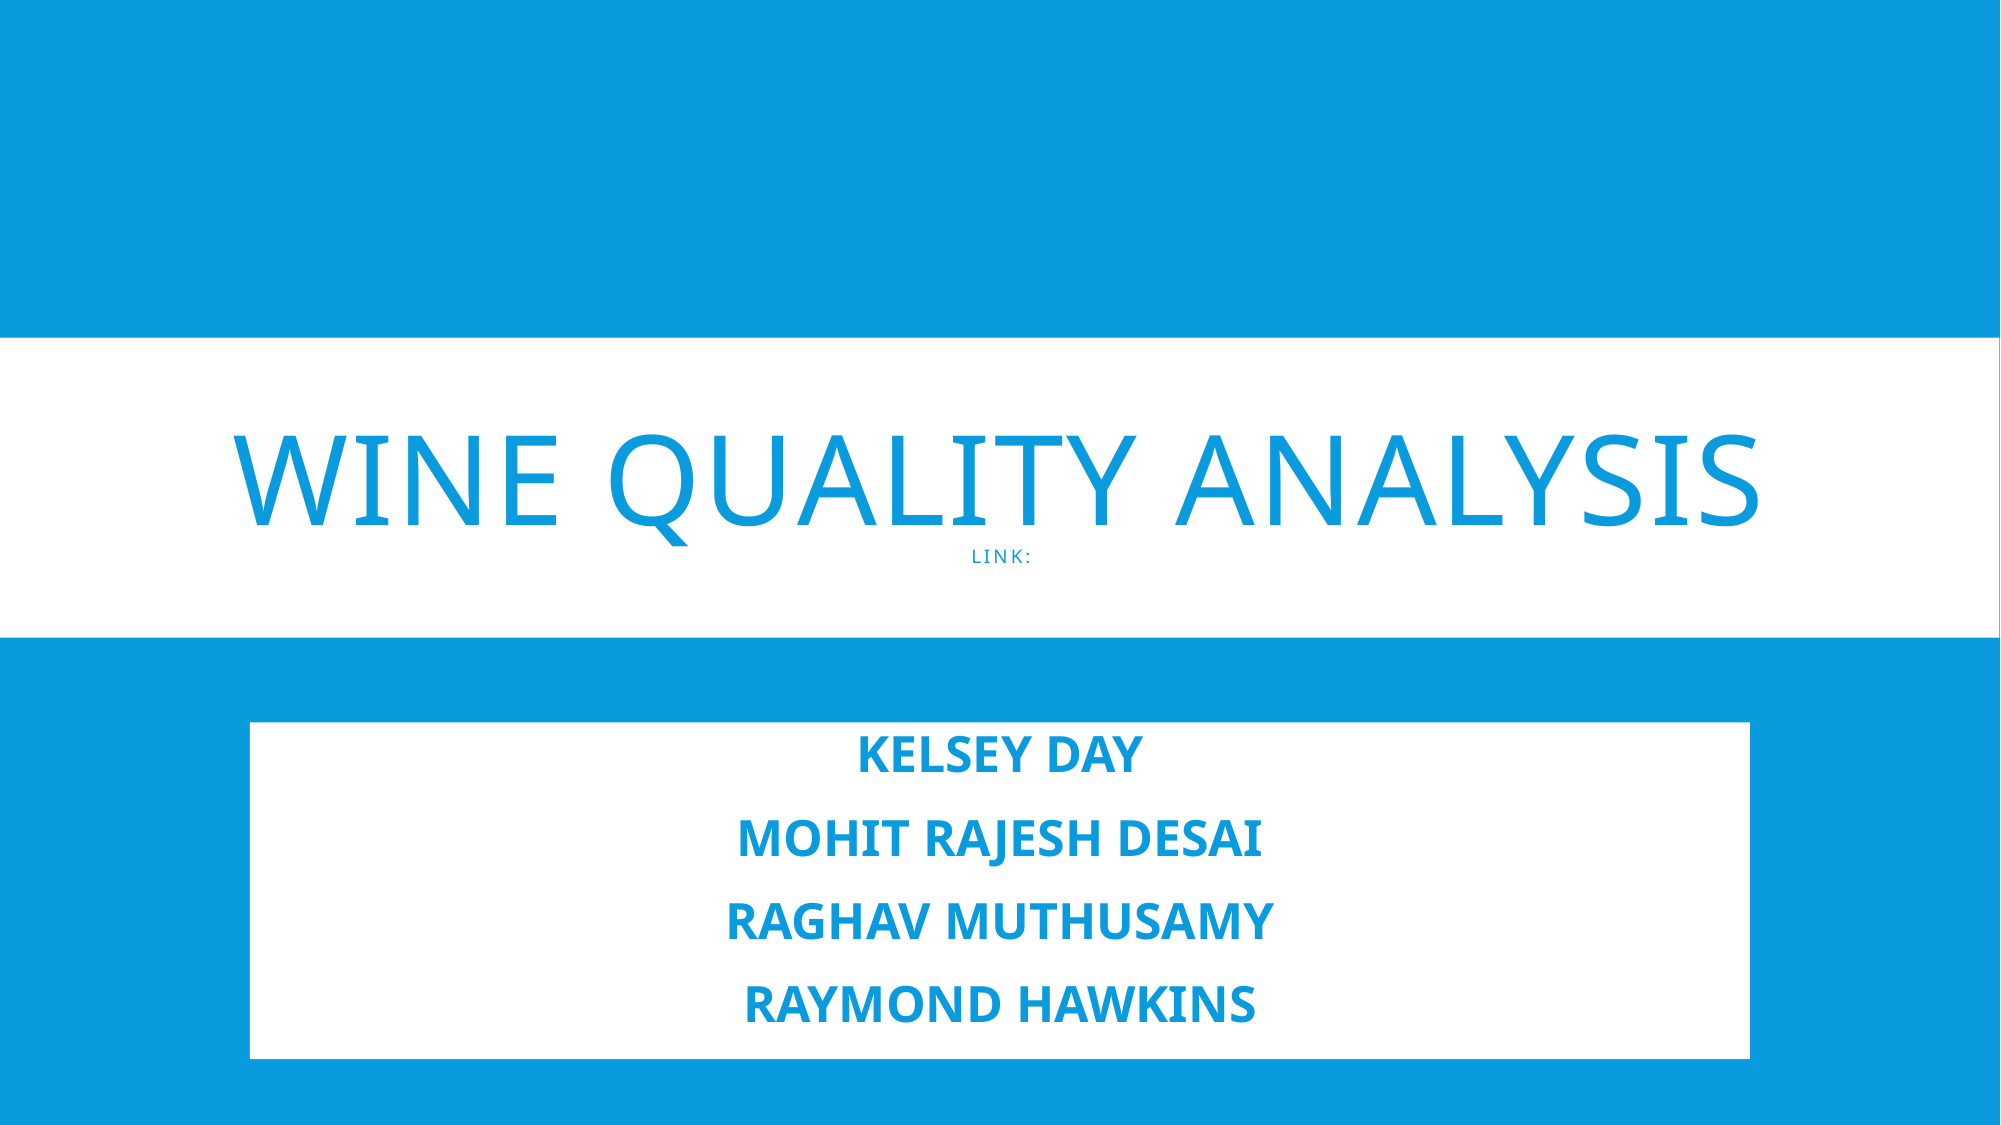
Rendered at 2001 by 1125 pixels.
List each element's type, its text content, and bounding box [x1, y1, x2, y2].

title WINE QUALITY ANALYSIS Link: [60, 355, 1942, 641]
subtitle KELSEY DAY MOHIT RAJESH DESAI RAGHAV MUTHUSAMY RAYMOND HAWKINS [249, 722, 1750, 1060]
